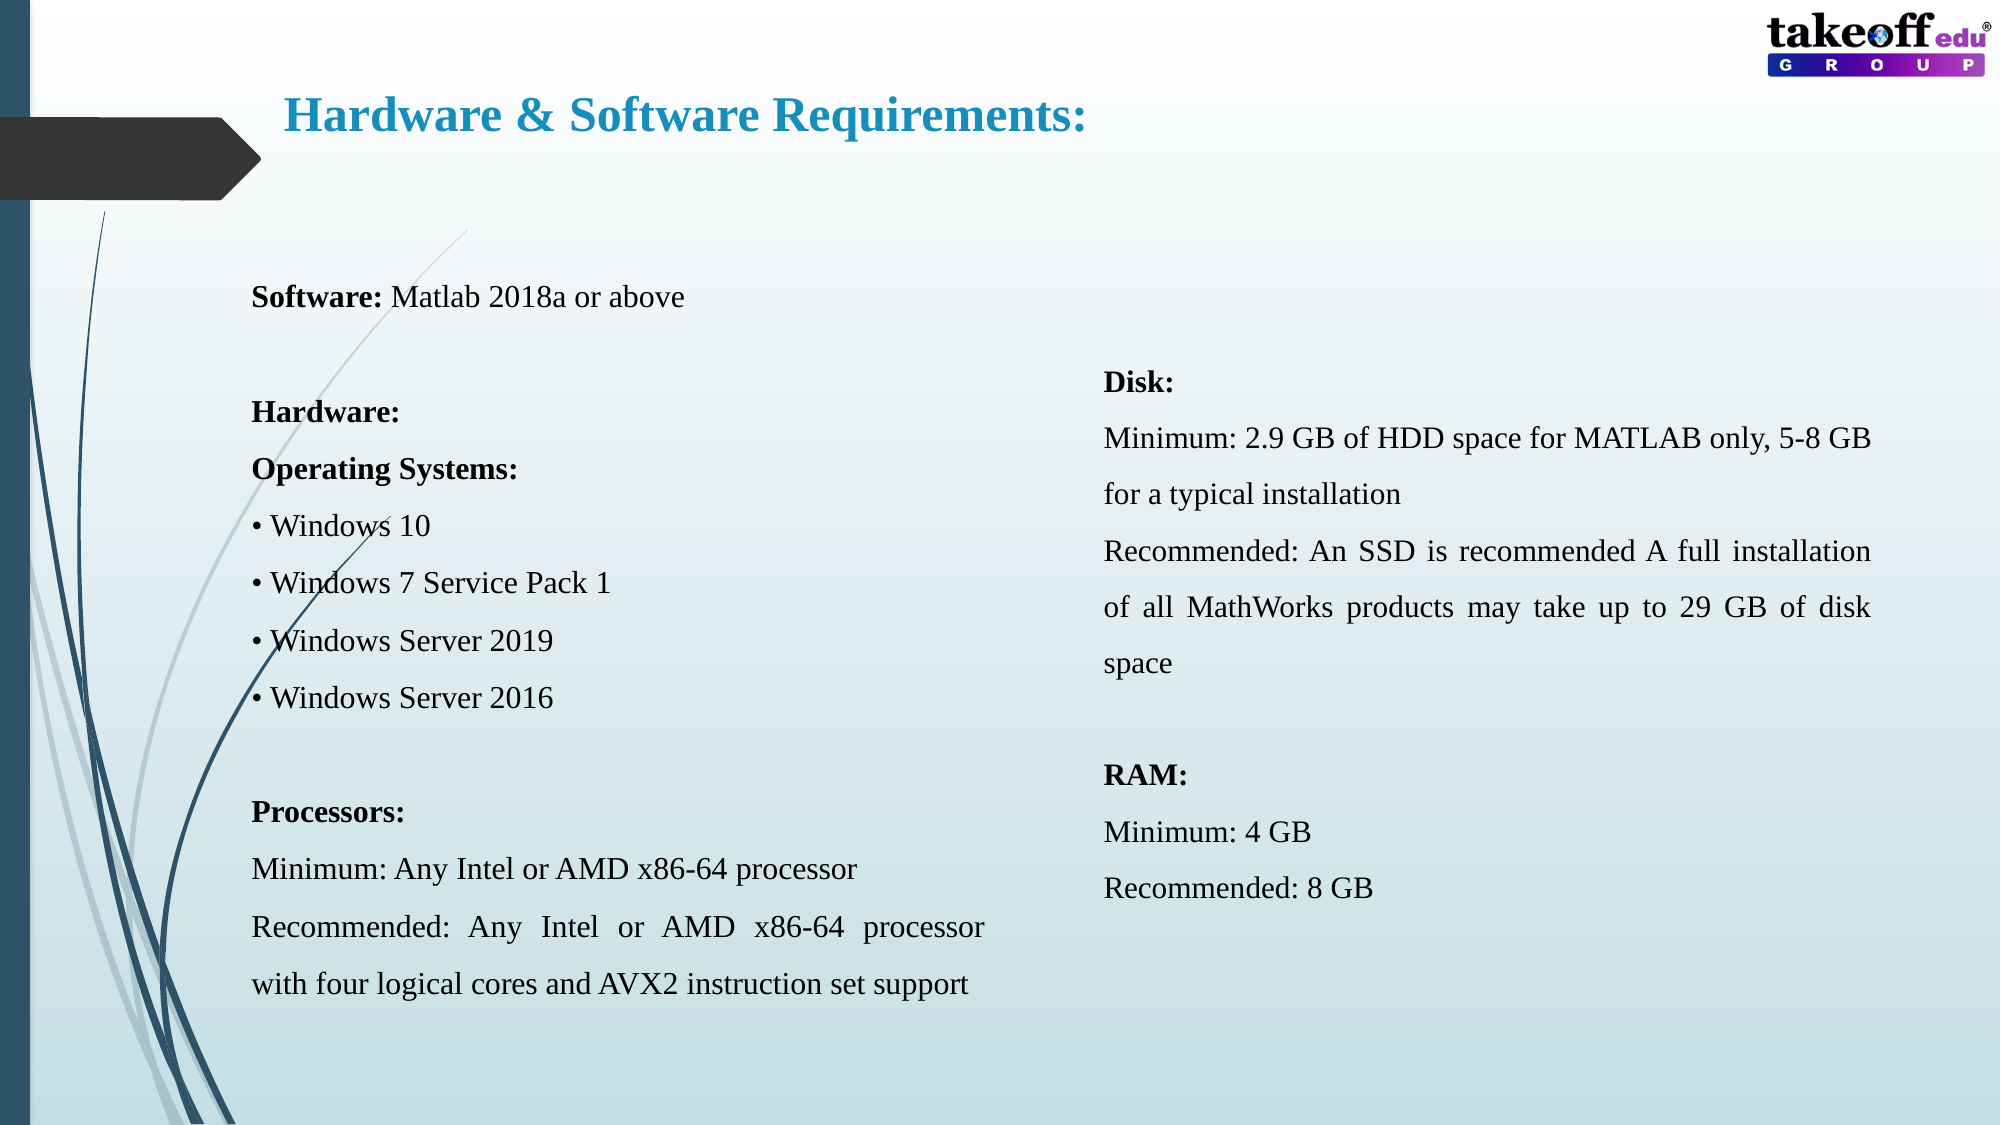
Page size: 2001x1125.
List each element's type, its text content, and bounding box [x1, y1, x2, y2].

picture [1763, 8, 1994, 86]
text_box Disk: Minimum: 2.9 GB of HDD space for MATLAB only, 5-8 GB for a typical installation Recommended: An SSD is recommended A full installation of all MathWorks products may take up to 29 GB of disk space RAM: Minimum: 4 GB Recommended: 8 GB [1088, 335, 1888, 912]
list Software: Matlab 2018a or above Hardware: Operating Systems: • Windows 10 • Windows 7 Service Pack 1 • Windows Server 2019 • Windows Server 2016 Processors: Minimum: Any Intel or AMD x86-64 processor Recommended: Any Intel or AMD x86-64 processor with four logical cores and AVX2 instruction set support [236, 249, 1000, 1023]
title Hardware & Software Requirements: [269, 73, 1731, 221]
